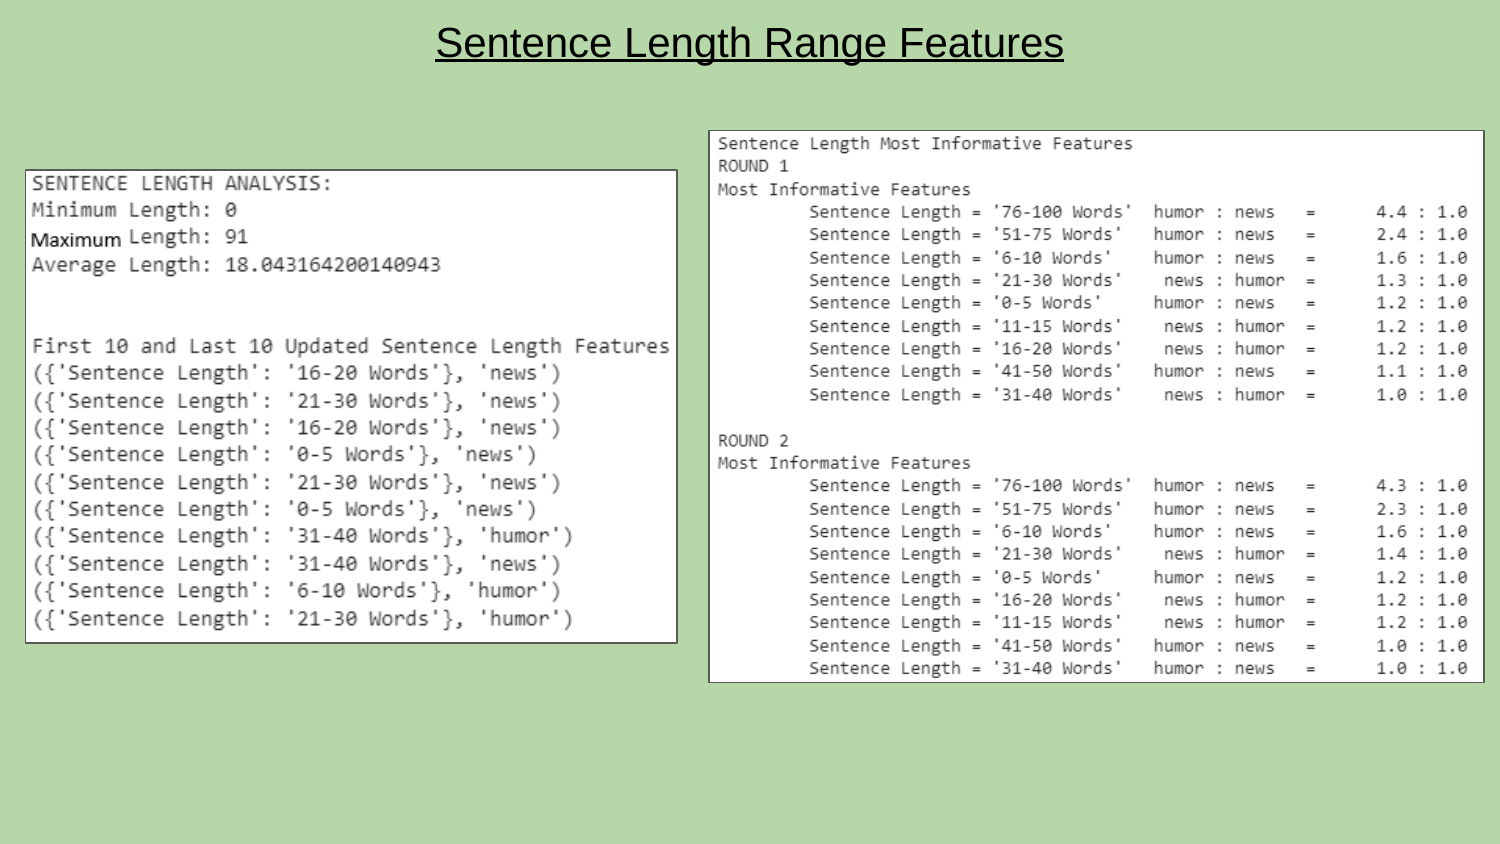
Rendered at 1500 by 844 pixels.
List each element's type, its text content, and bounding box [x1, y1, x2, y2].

title Sentence Length Range Features [0, 0, 1500, 92]
picture [25, 170, 677, 643]
picture [709, 131, 1484, 683]
